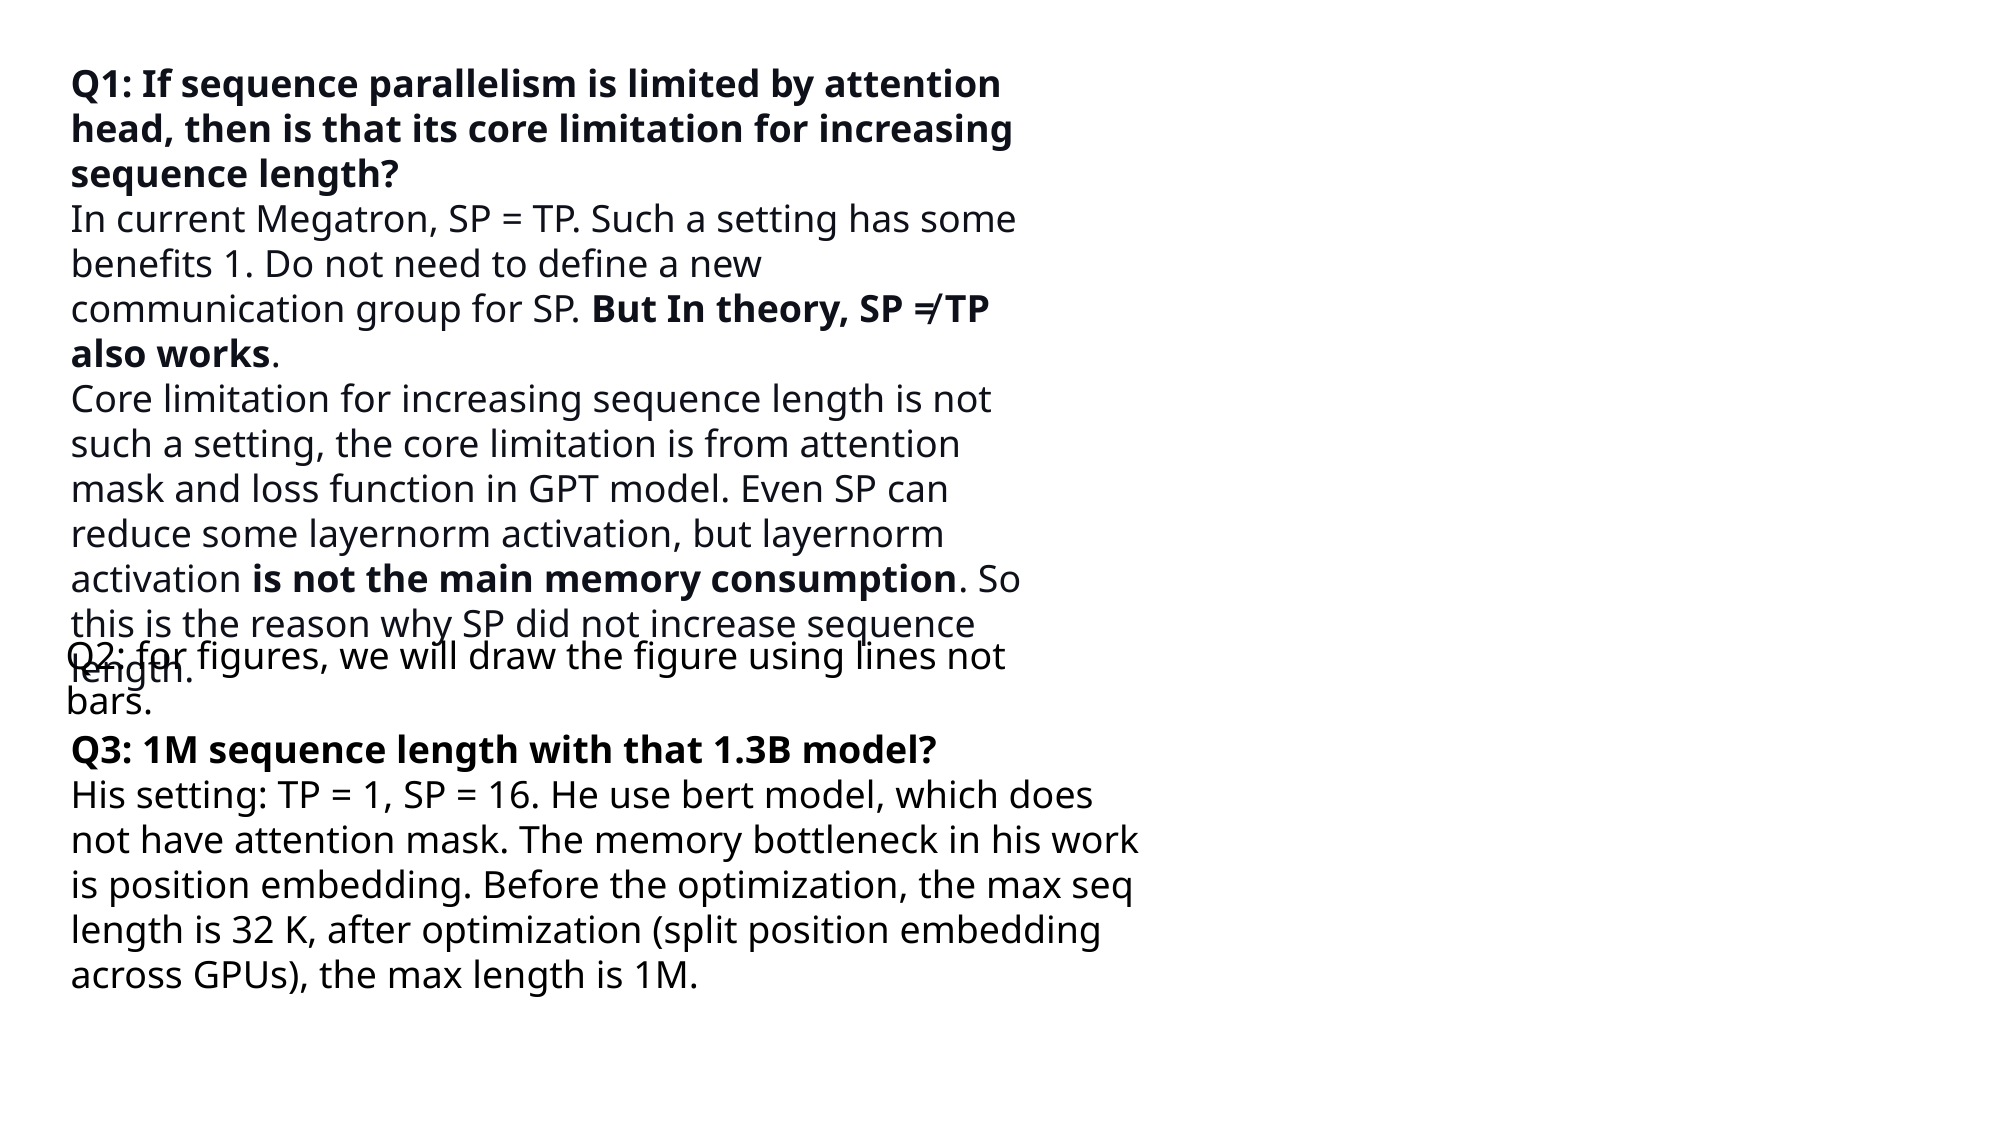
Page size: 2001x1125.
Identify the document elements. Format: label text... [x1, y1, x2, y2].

text_box Q1: If sequence parallelism is limited by attention head, then is that its core limitation for increasing sequence length? In current Megatron, SP = TP. Such a setting has some benefits 1. Do not need to define a new communication group for SP. But In theory, SP ≠ TP also works. Core limitation for increasing sequence length is not such a setting, the core limitation is from attention mask and loss function in GPT model. Even SP can reduce some layernorm activation, but layernorm activation is not the main memory consumption. So this is the reason why SP did not increase sequence length. [55, 52, 1043, 624]
text_box Q3: 1M sequence length with that 1.3B model? His setting: TP = 1, SP = 16. He use bert model, which does not have attention mask. The memory bottleneck in his work is position embedding. Before the optimization, the max seq length is 32 K, after optimization (split position embedding across GPUs), the max length is 1M. [55, 718, 1167, 1003]
text_box Q2: for figures, we will draw the figure using lines not bars. [50, 624, 1104, 730]
